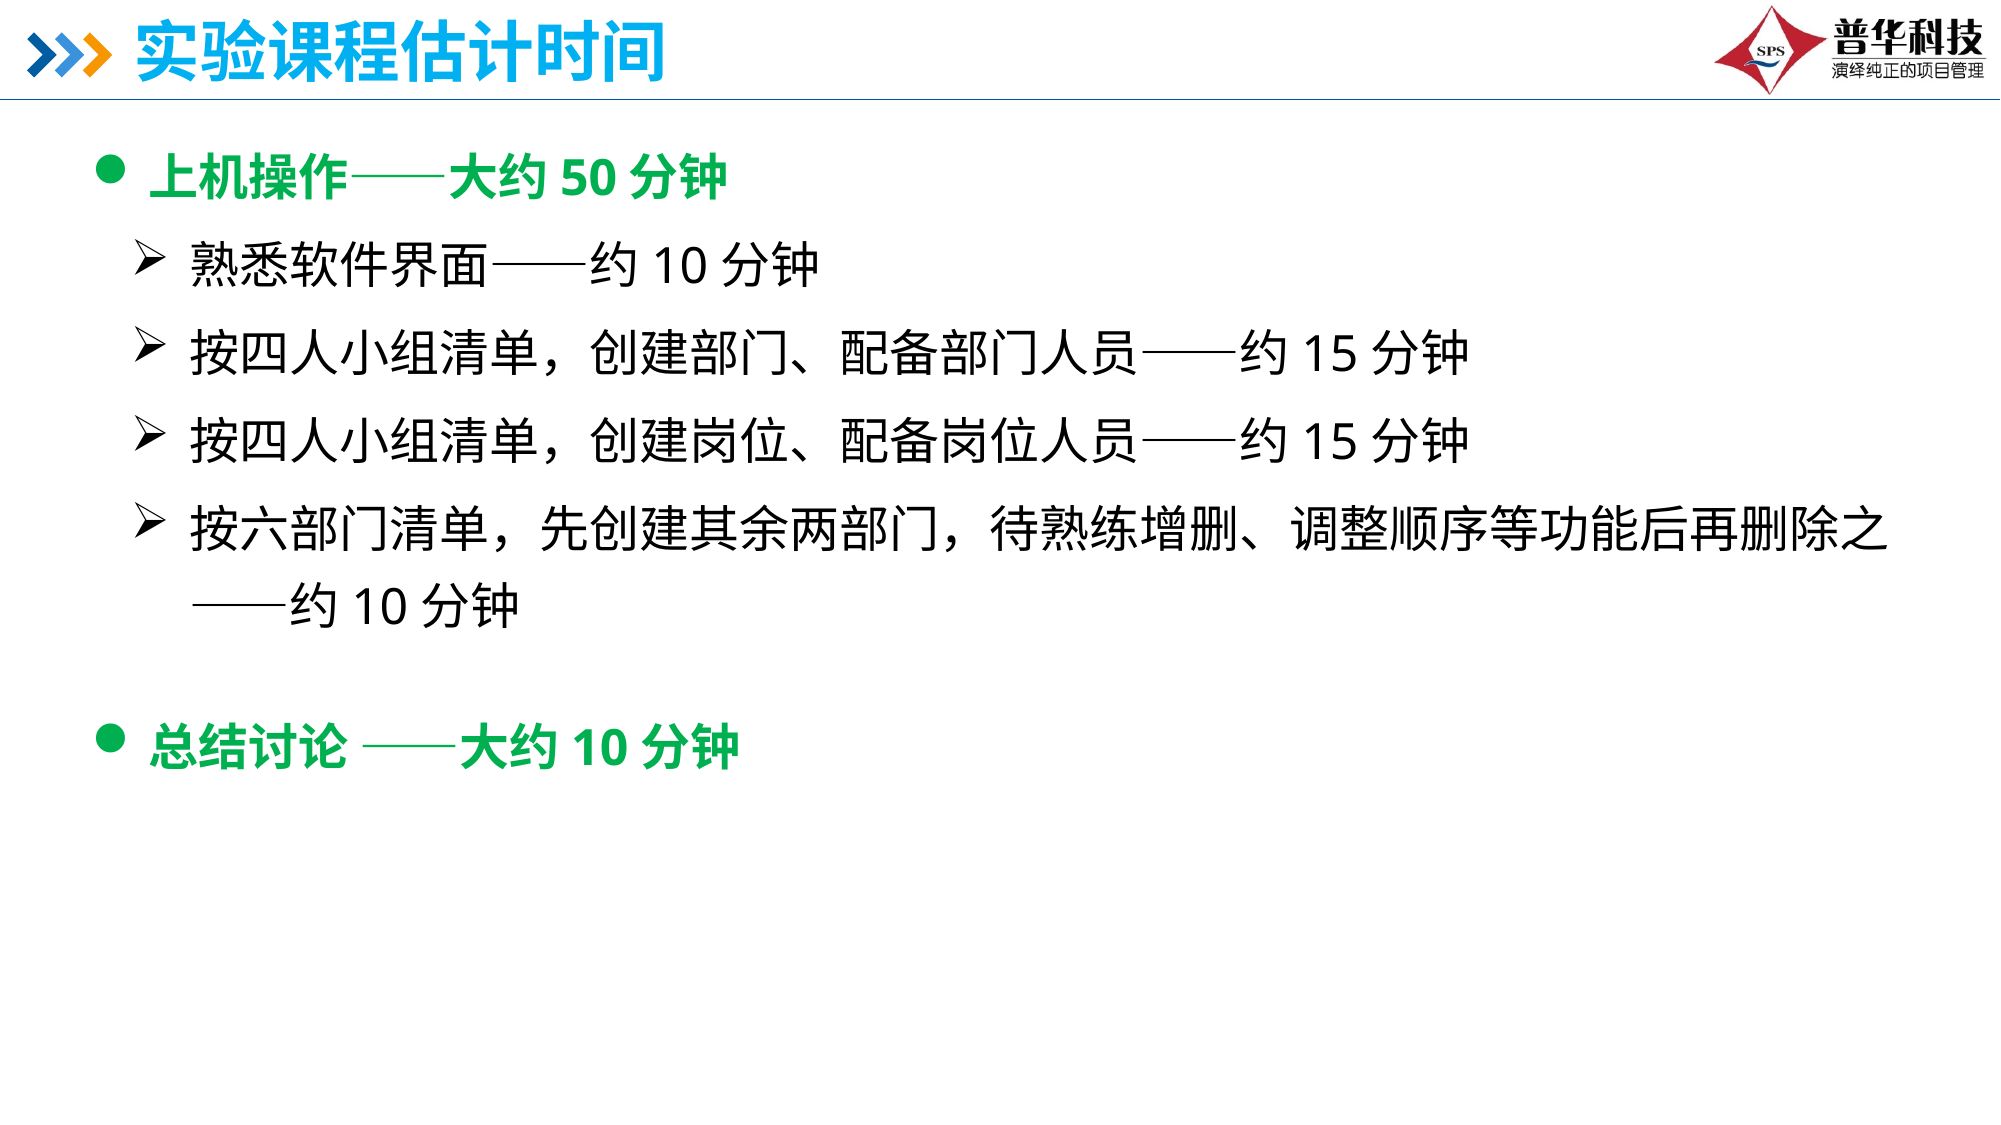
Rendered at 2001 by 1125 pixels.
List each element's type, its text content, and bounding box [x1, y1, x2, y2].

title 实验课程估计时间 [118, 20, 1736, 91]
text_box 上机操作——大约50分钟 熟悉软件界面——约10分钟 按四人小组清单，创建部门、配备部门人员——约15分钟 按四人小组清单，创建岗位、配备岗位人员——约15分钟 按六部门清单，先创建其余两部门，待熟练增删、调整顺序等功能后再删除之——约10分钟 总结讨论 ——大约10分钟 [71, 135, 1920, 831]
picture [1703, 4, 1999, 95]
